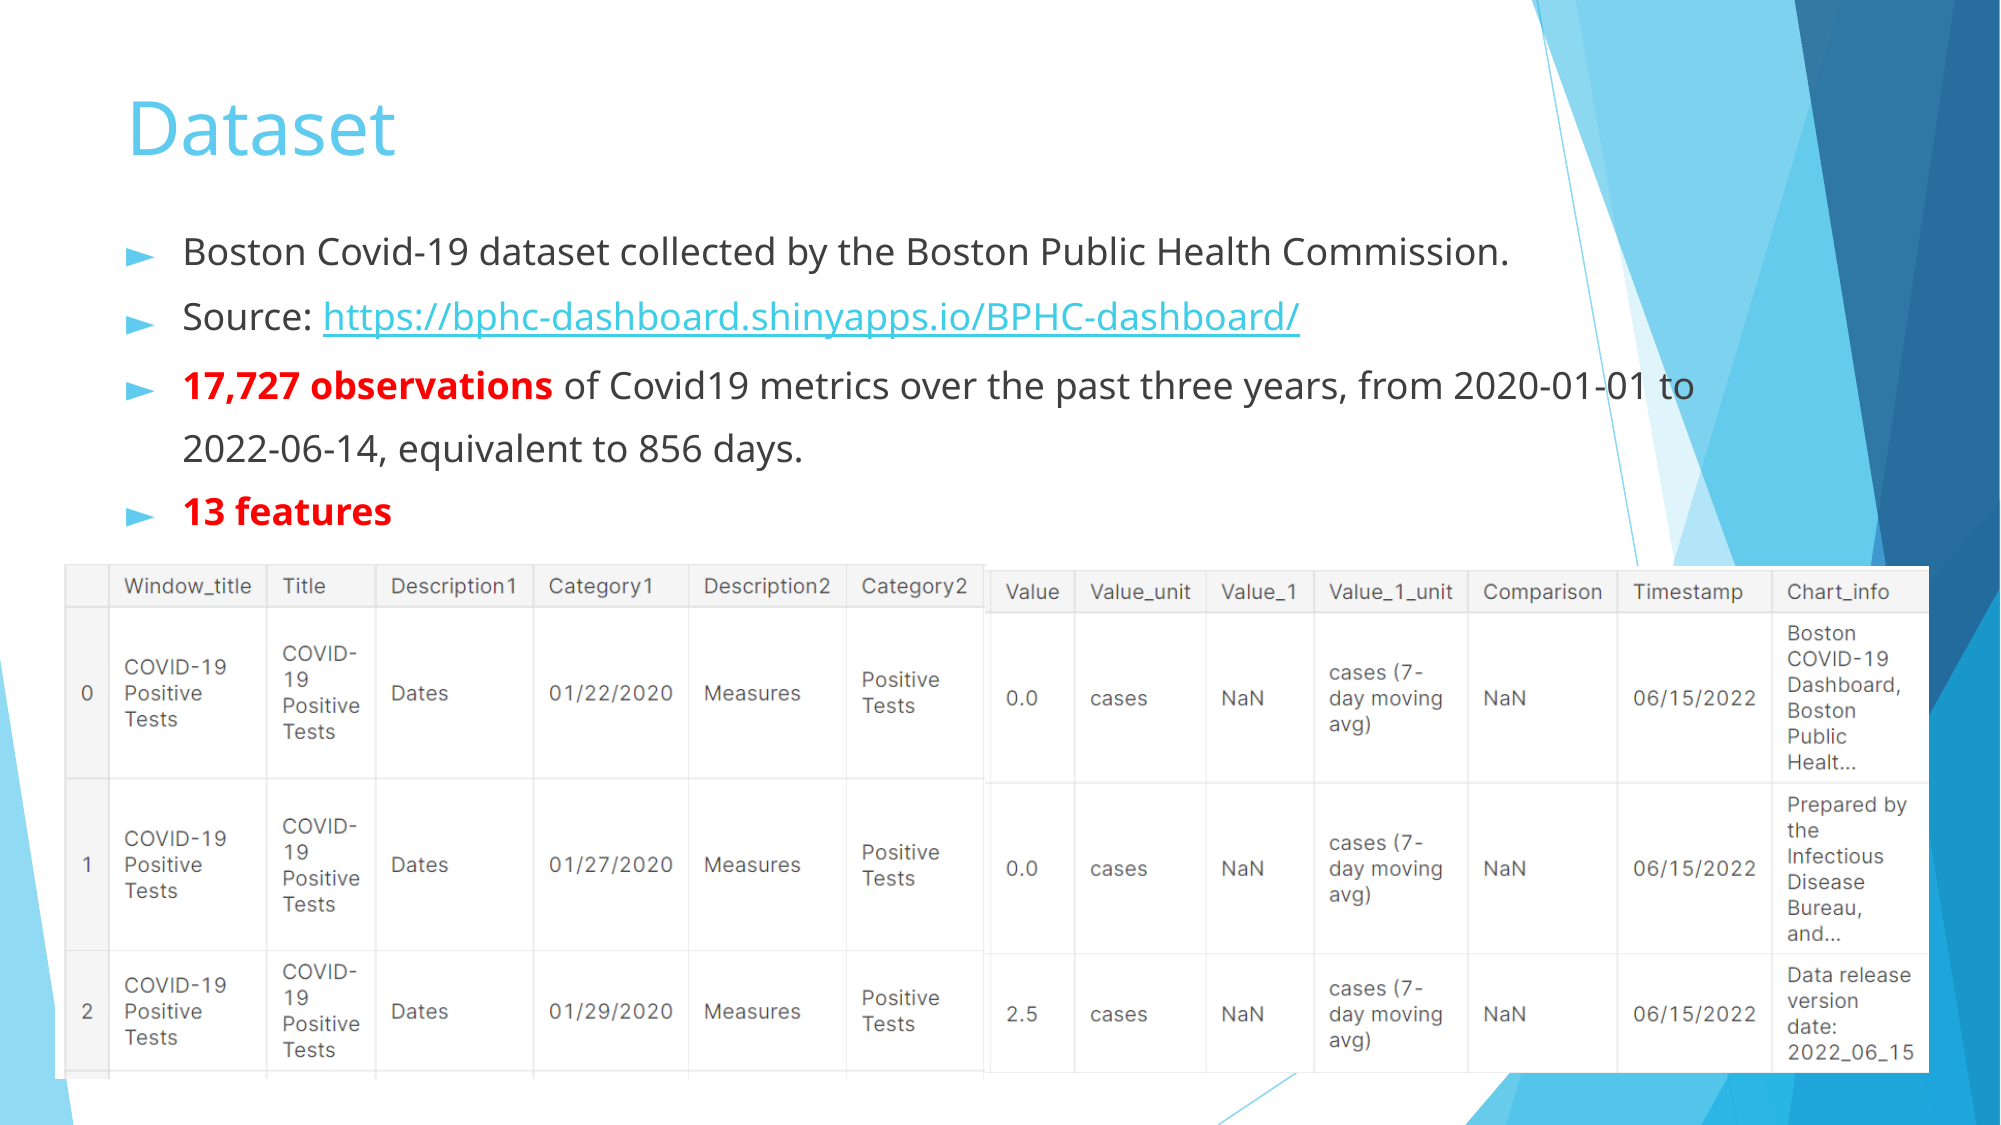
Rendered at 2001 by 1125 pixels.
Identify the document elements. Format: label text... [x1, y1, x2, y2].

title Dataset [111, 72, 1522, 202]
picture [54, 559, 1930, 1080]
list Boston Covid-19 dataset collected by the Boston Public Health Commission. Source: https://bphc-dashboard.shinyapps.io/BPHC-dashboard/ 17,727 observations of Covid19 metrics over the past three years, from 2020-01-01 to 2022-06-14, equivalent to 856 days. 13 features [111, 202, 1751, 560]
